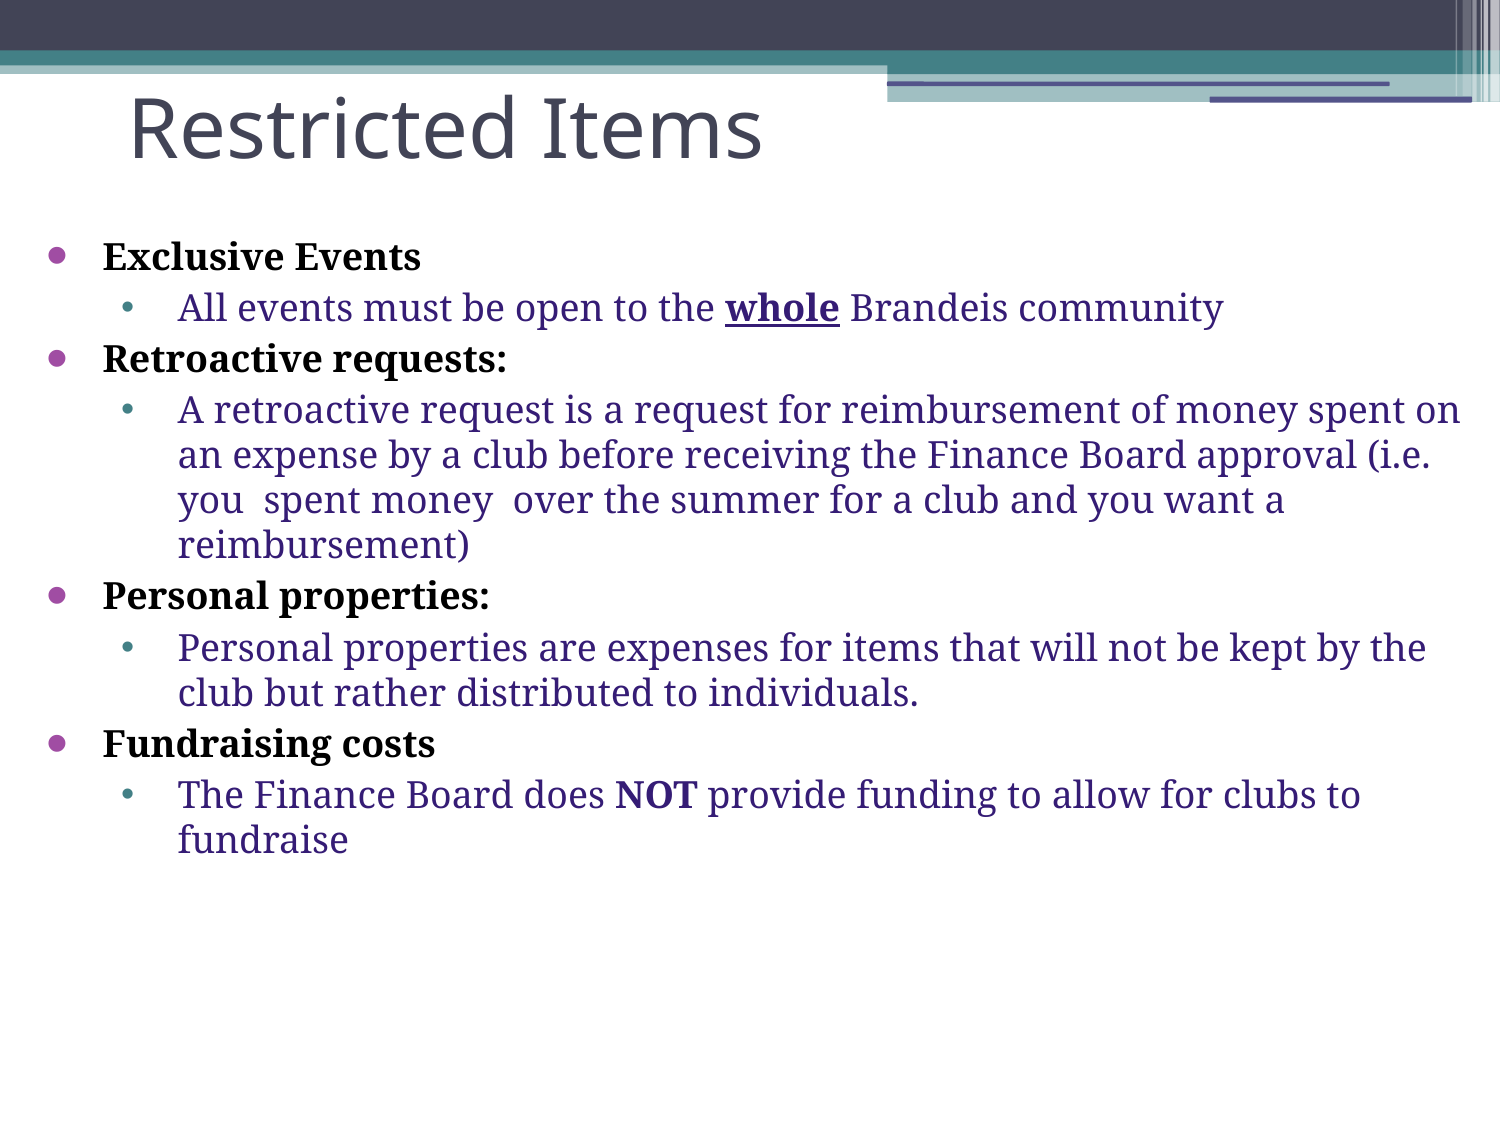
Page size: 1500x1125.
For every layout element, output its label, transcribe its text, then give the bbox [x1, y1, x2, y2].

title Restricted Items [112, 37, 1356, 213]
list Exclusive Events All events must be open to the whole Brandeis community Retroactive requests: A retroactive request is a request for reimbursement of money spent on an expense by a club before receiving the Finance Board approval (i.e. you spent money over the summer for a club and you want a reimbursement) Personal properties: Personal properties are expenses for items that will not be kept by the club but rather distributed to individuals. Fundraising costs The Finance Board does NOT provide funding to allow for clubs to fundraise [12, 224, 1500, 1119]
